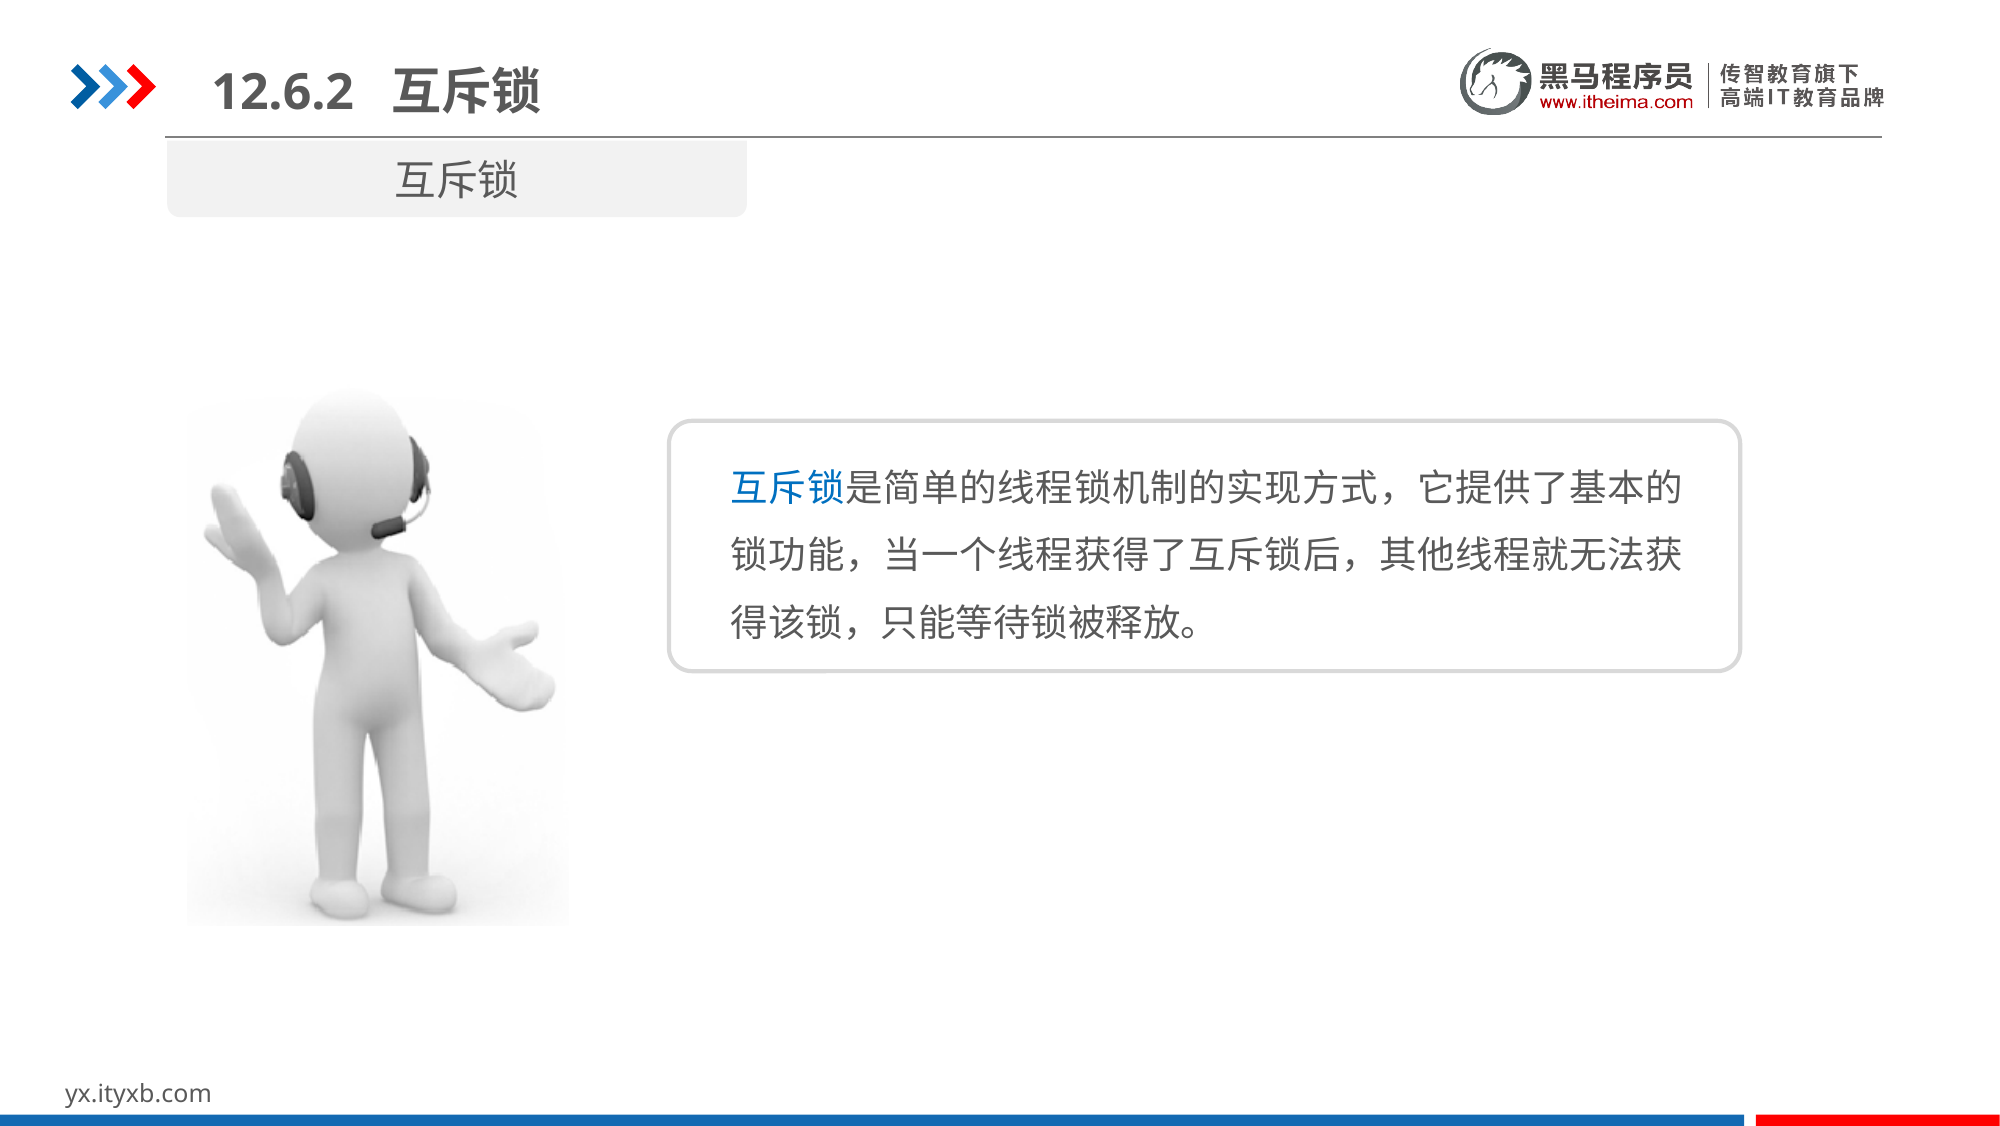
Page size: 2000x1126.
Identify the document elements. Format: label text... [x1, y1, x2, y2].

text_box 12.6.2 互斥锁 [196, 42, 1148, 136]
picture [1460, 48, 1887, 115]
text_box 互斥锁是简单的线程锁机制的实现方式，它提供了基本的锁功能，当一个线程获得了互斥锁后，其他线程就无法获得该锁，只能等待锁被释放。 [716, 434, 1699, 652]
picture [187, 373, 570, 926]
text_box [166, 140, 748, 218]
text_box [666, 418, 1743, 674]
